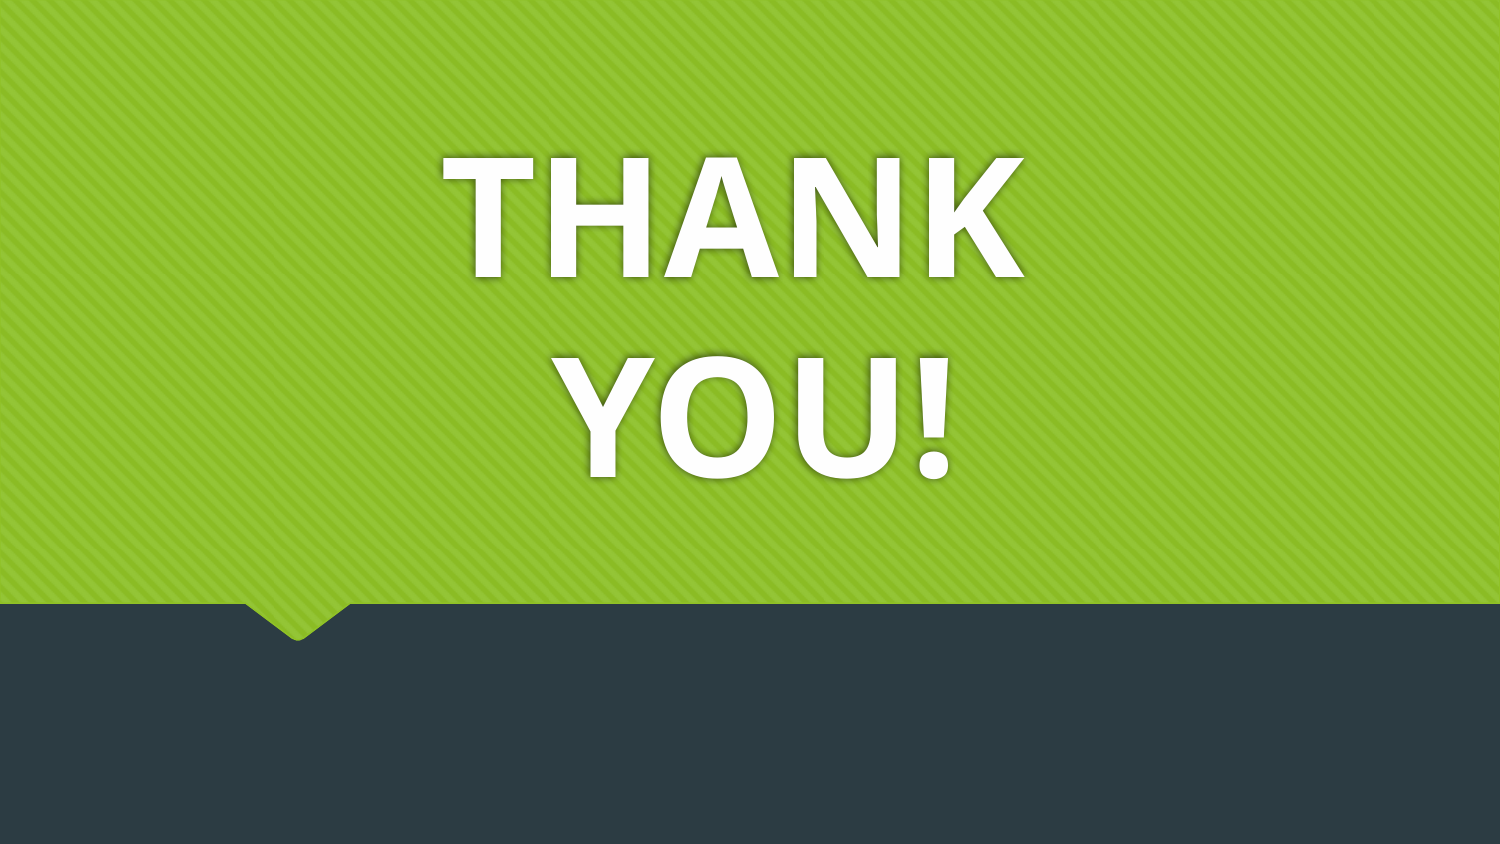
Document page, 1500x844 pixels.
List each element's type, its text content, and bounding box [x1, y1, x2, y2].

title THANK YOU! [82, 40, 1384, 582]
picture [1, 1, 1499, 639]
